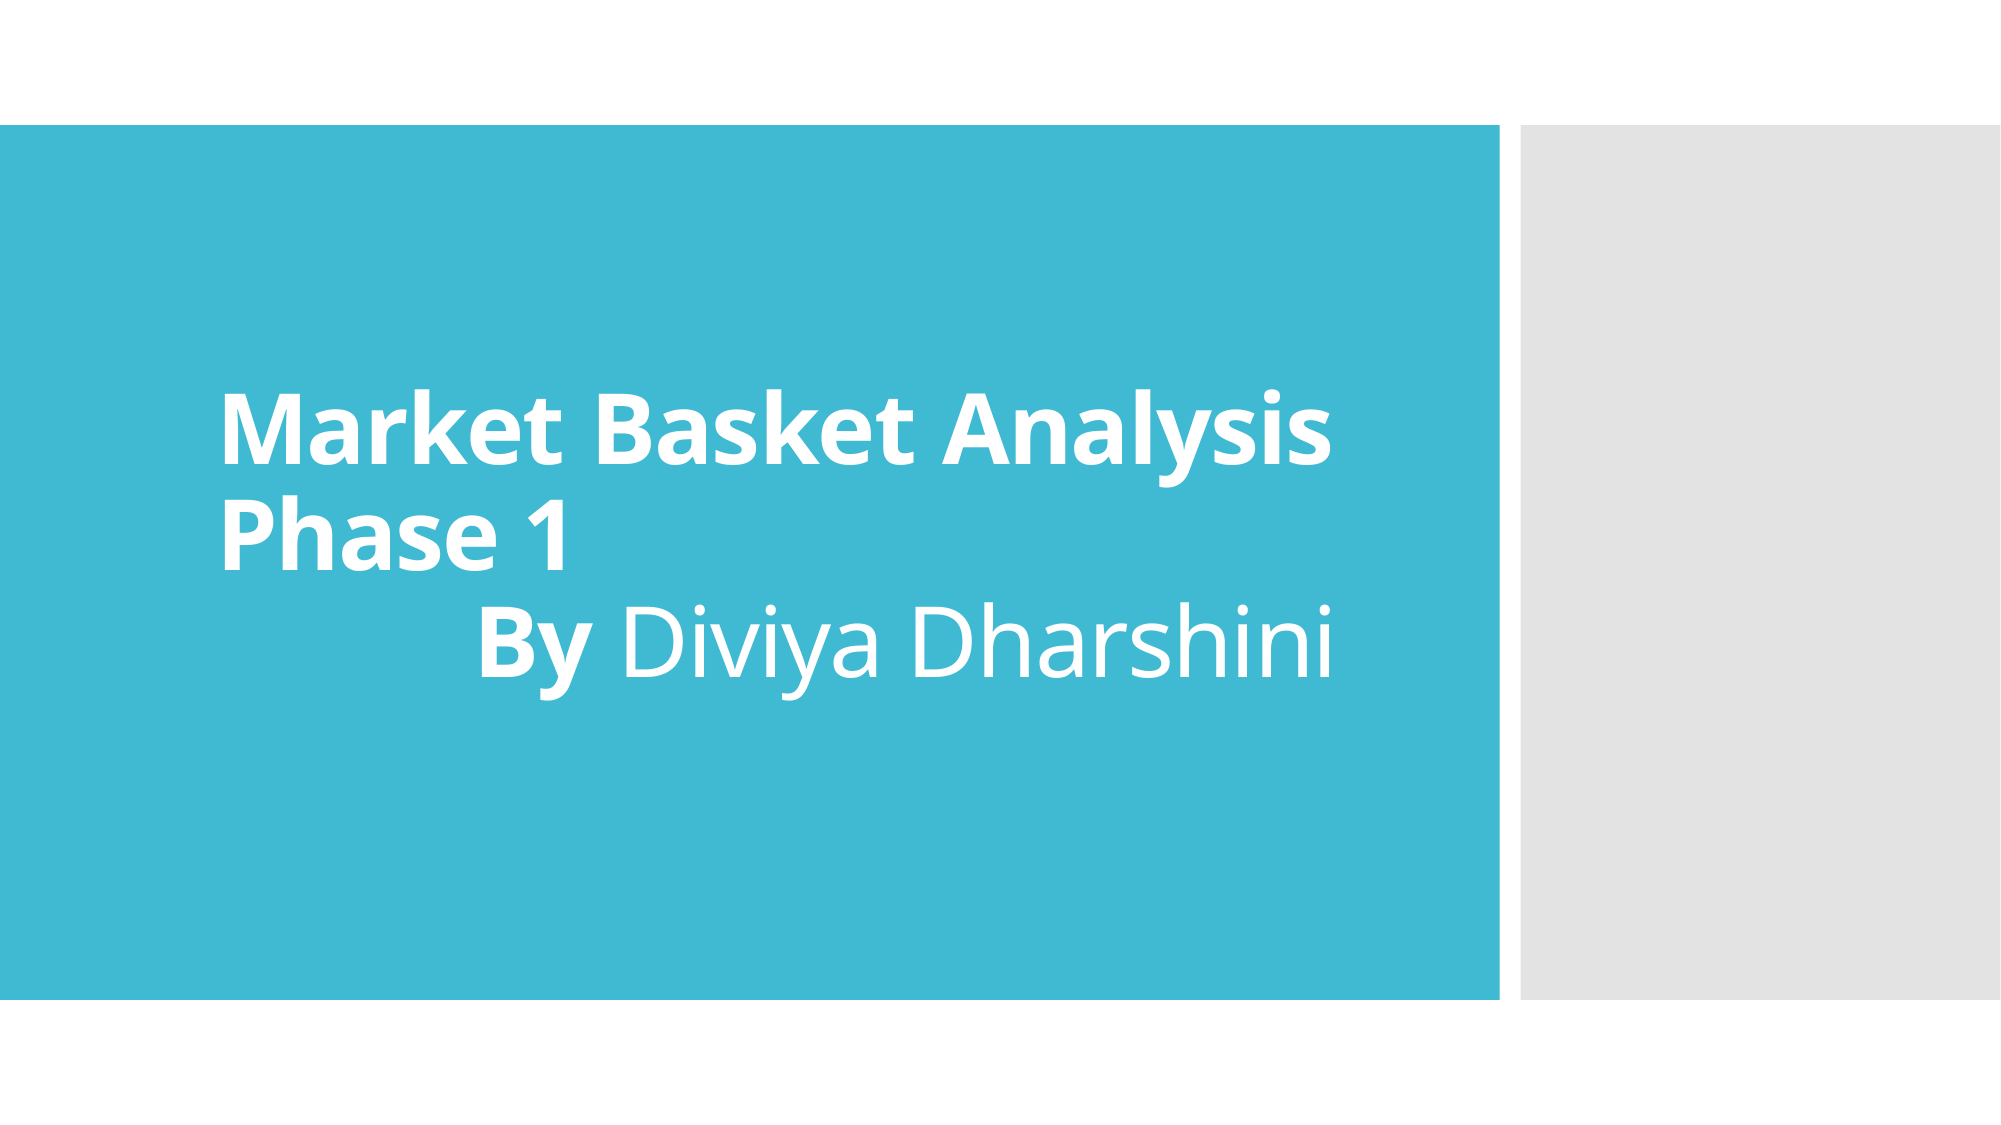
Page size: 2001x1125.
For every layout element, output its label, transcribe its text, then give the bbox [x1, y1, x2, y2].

title Market Basket Analysis Phase 1 By Diviya Dharshini [200, 257, 1401, 706]
